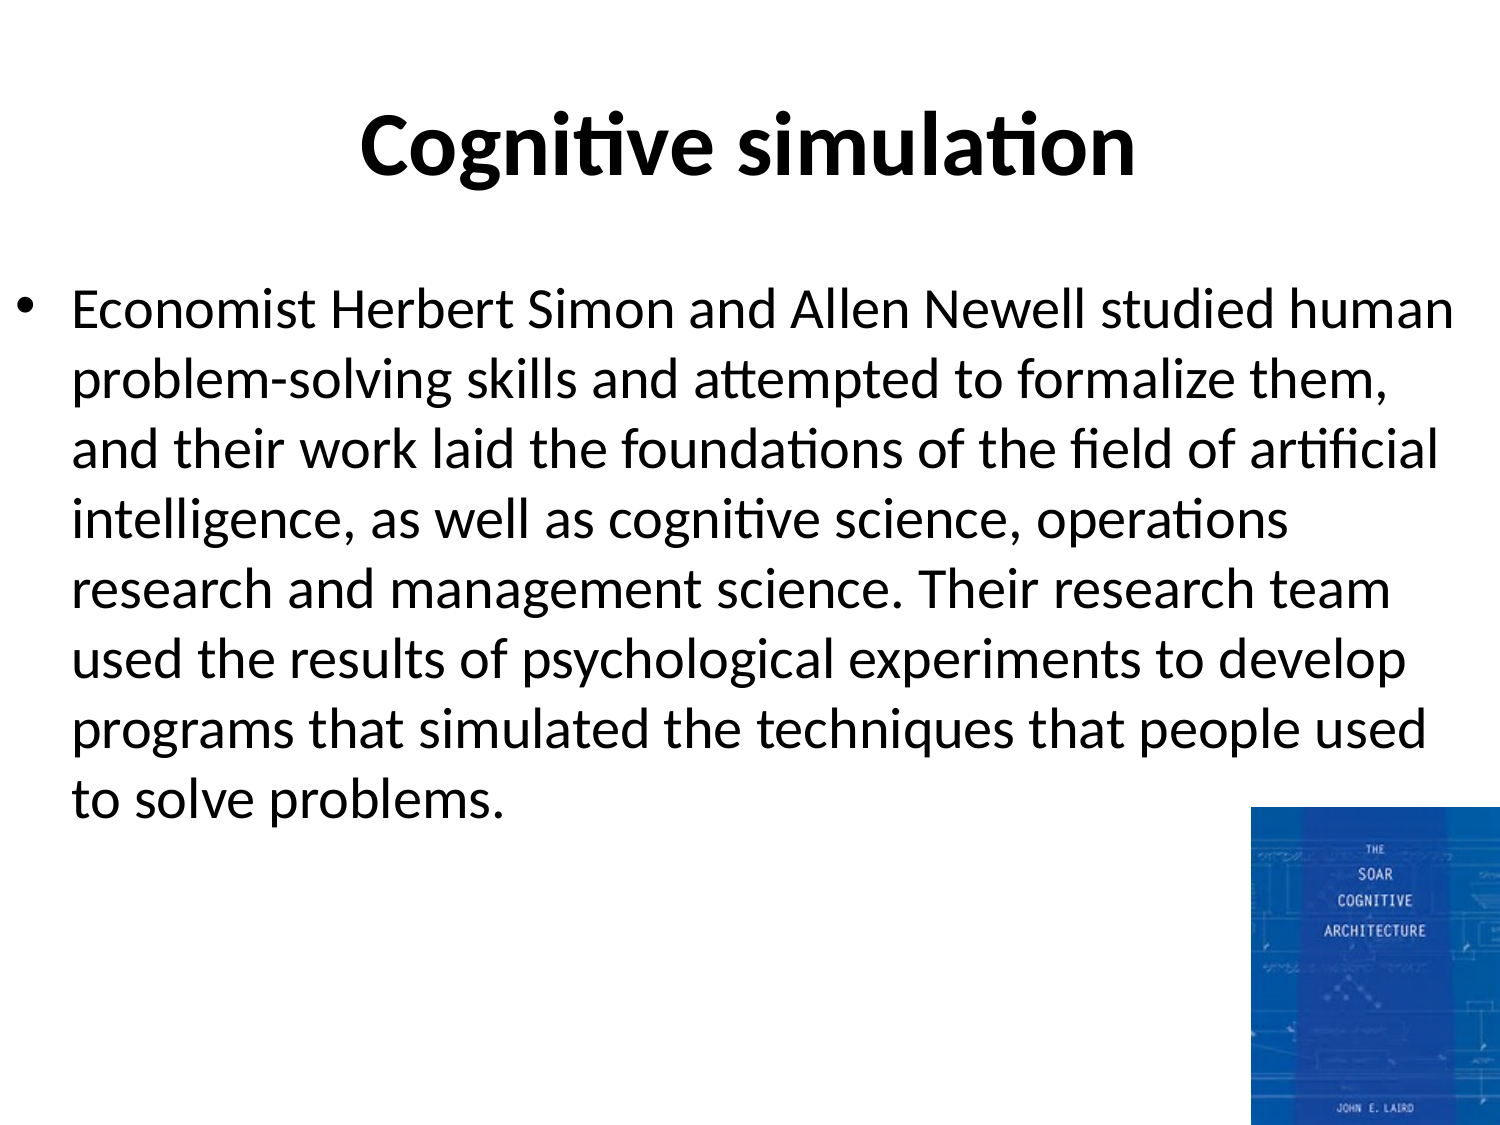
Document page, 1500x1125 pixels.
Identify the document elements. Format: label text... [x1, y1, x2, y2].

picture [1251, 807, 1500, 1125]
title Cognitive simulation [75, 45, 1425, 233]
list Economist Herbert Simon and Allen Newell studied human problem-solving skills and attempted to formalize them, and their work laid the foundations of the field of artificial intelligence, as well as cognitive science, operations research and management science. Their research team used the results of psychological experiments to develop programs that simulated the techniques that people used to solve problems. [0, 262, 1500, 1005]
